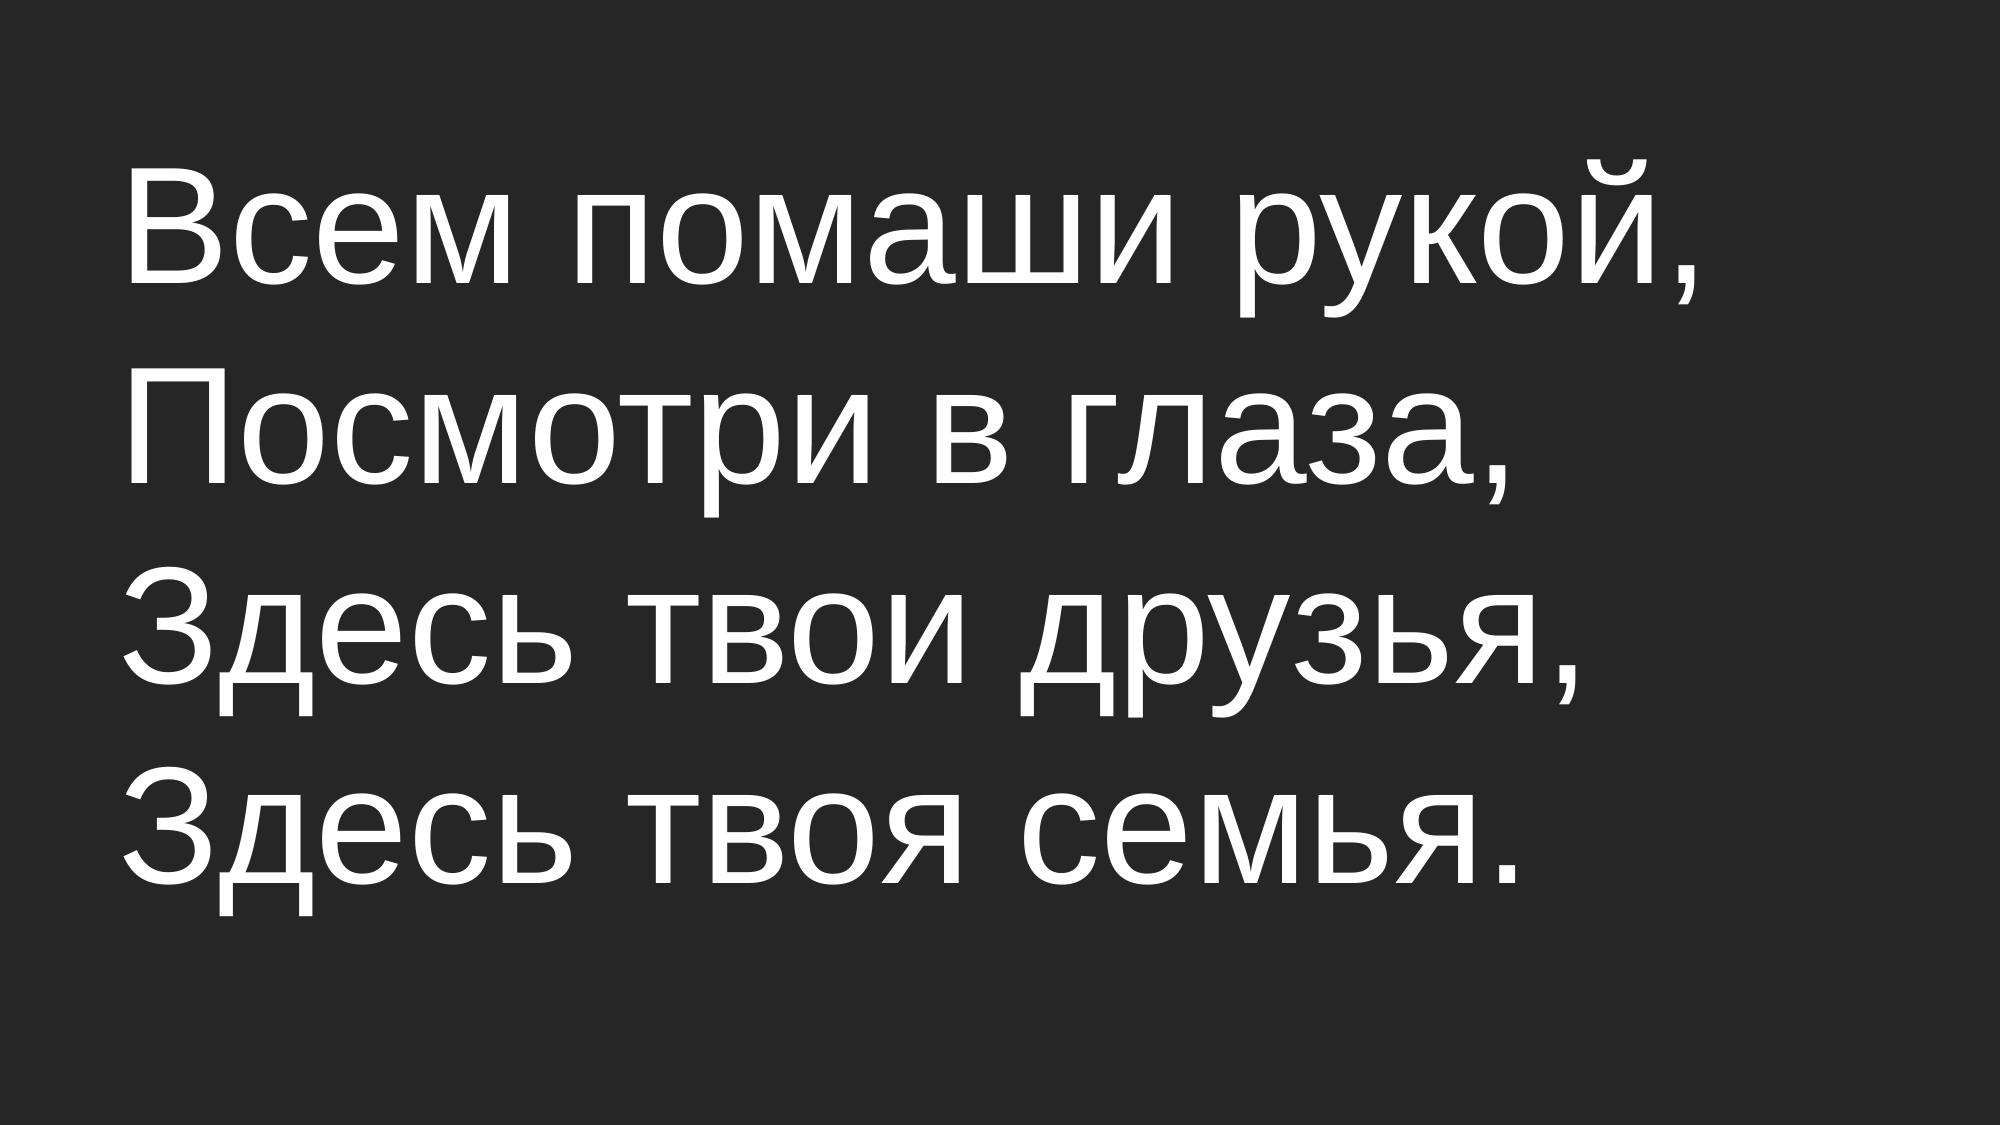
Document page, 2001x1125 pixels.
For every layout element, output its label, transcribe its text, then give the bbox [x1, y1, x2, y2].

title Всем помаши рукой, Посмотри в глаза, Здесь твои друзья, Здесь твоя семья. [103, 109, 2000, 1125]
